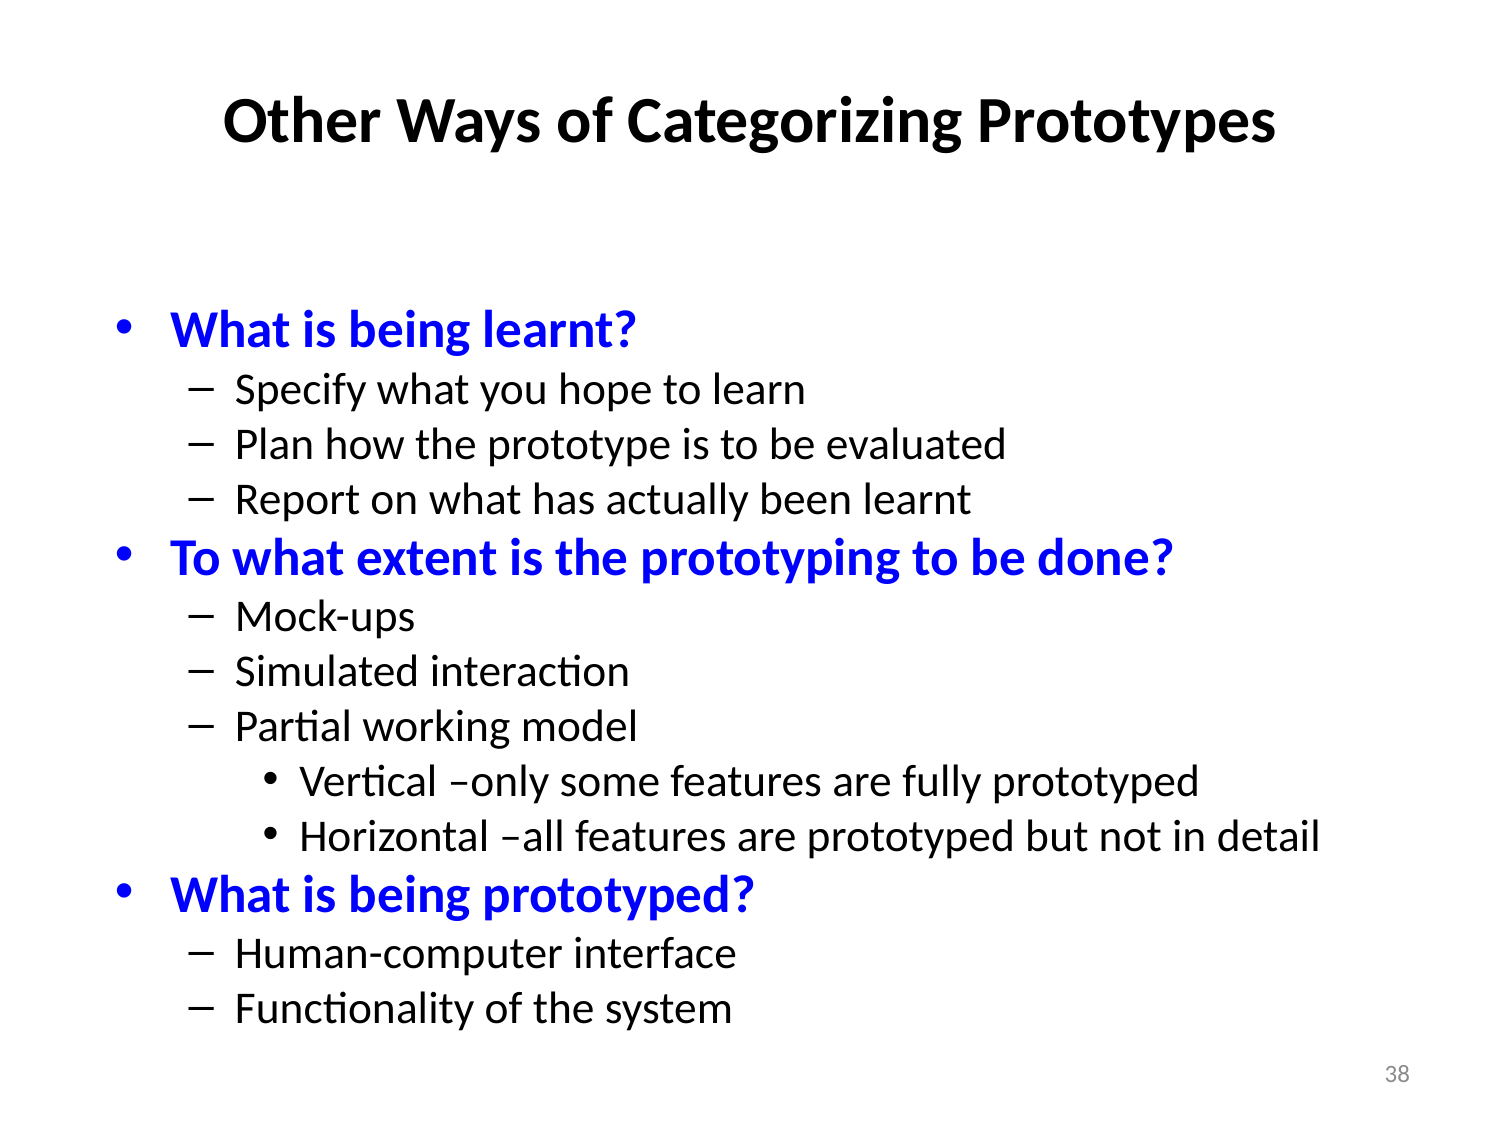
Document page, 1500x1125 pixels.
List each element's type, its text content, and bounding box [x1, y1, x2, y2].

slide_number 38 [1074, 1042, 1425, 1103]
title Other Ways of Categorizing Prototypes [75, 45, 1425, 188]
list What is being learnt? Specify what you hope to learn Plan how the prototype is to be evaluated Report on what has actually been learnt To what extent is the prototyping to be done? Mock-ups Simulated interaction Partial working model Vertical –only some features are fully prototyped Horizontal –all features are prototyped but not in detail What is being prototyped? Human-computer interface Functionality of the system [99, 224, 1338, 1050]
